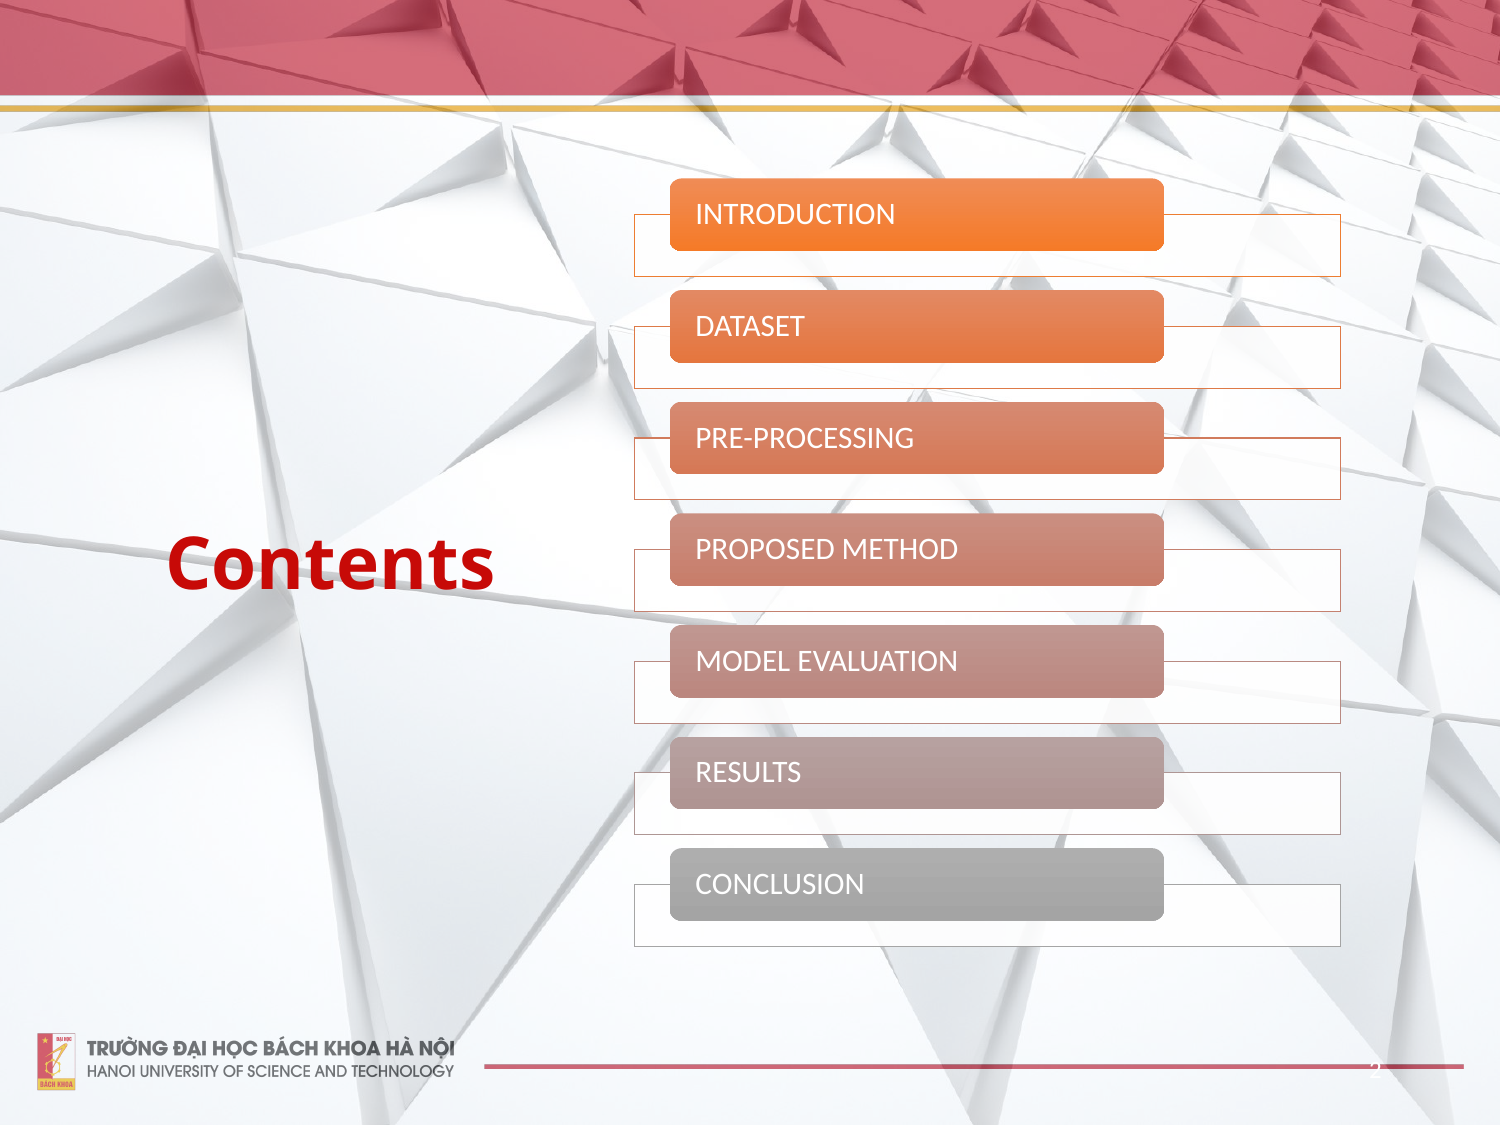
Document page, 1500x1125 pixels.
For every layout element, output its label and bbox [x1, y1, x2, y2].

picture [0, 0, 1500, 1125]
list [634, 174, 1341, 951]
